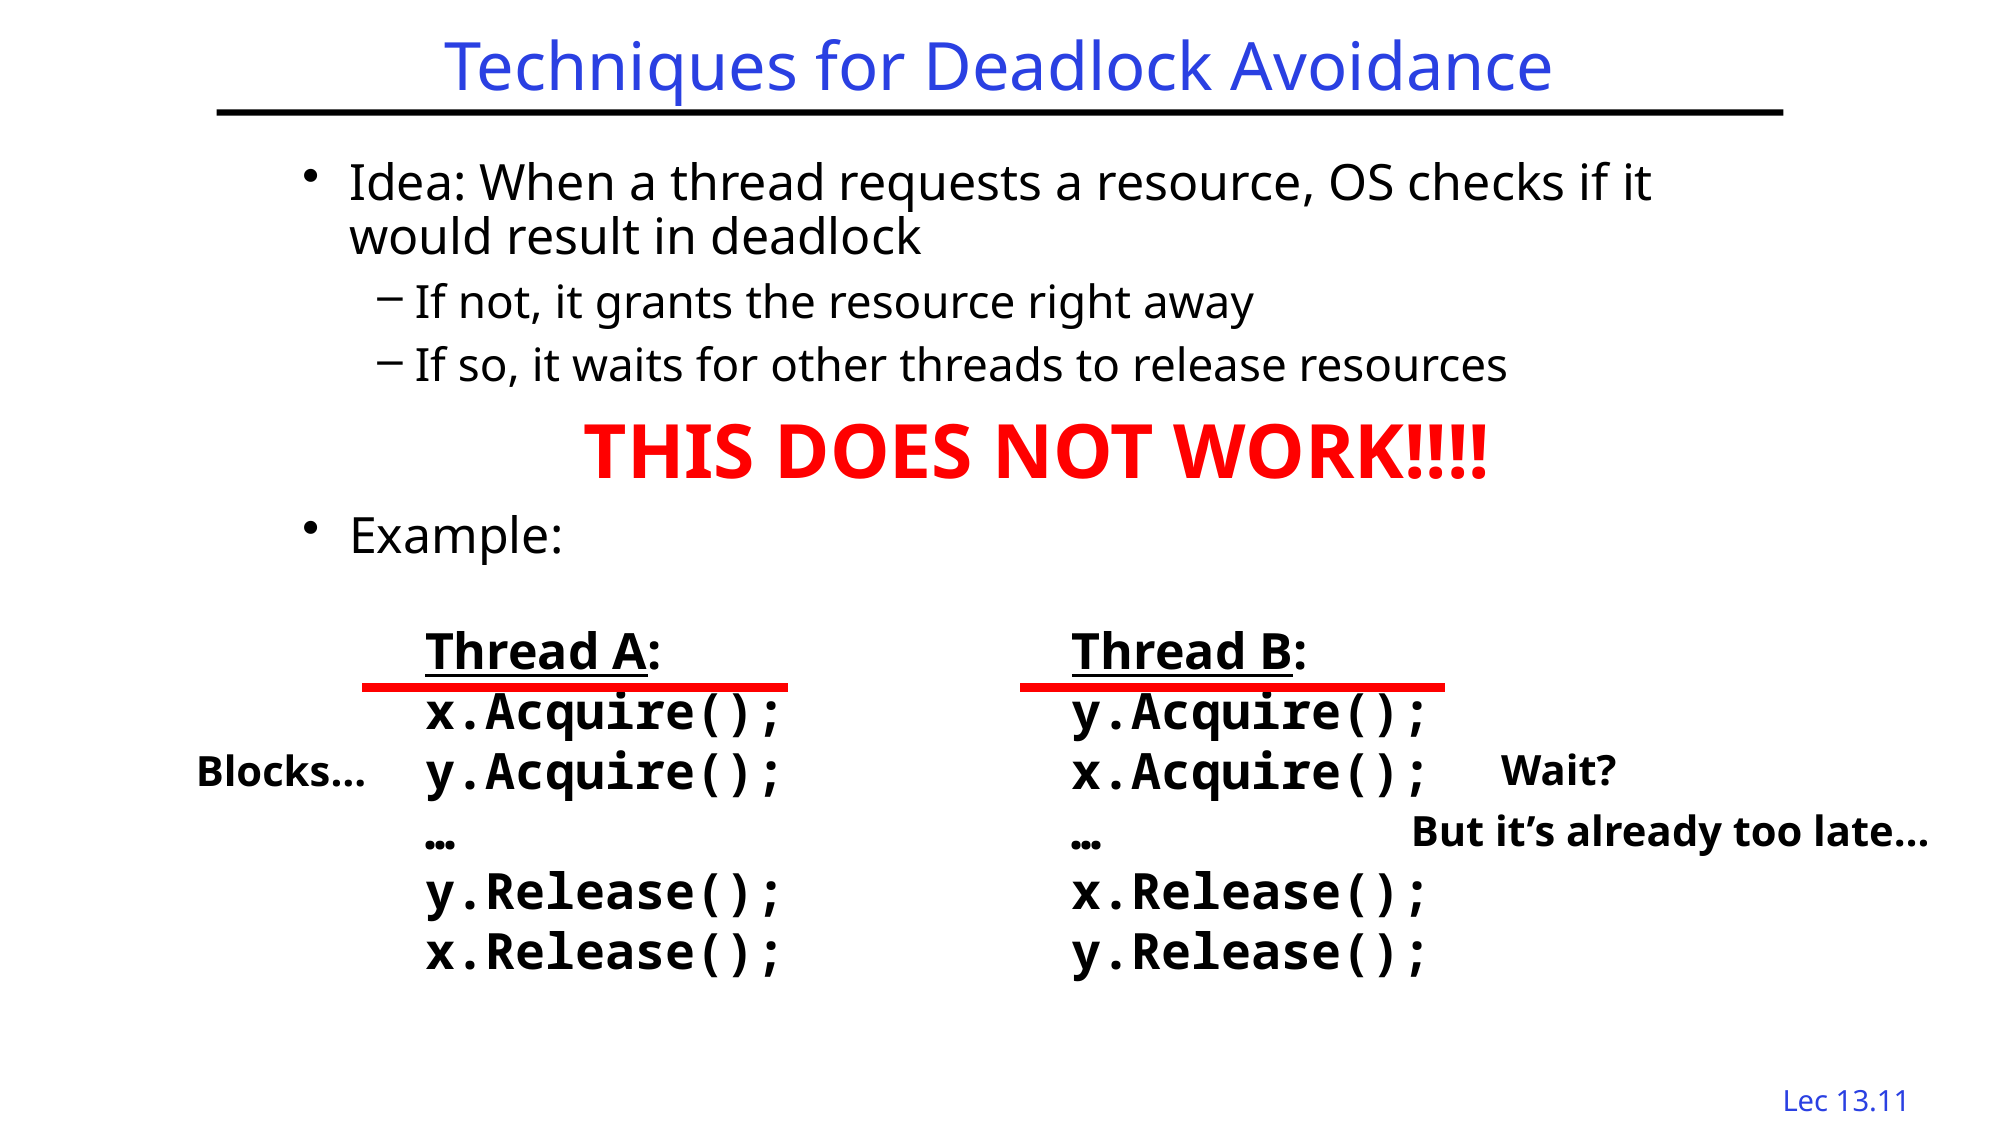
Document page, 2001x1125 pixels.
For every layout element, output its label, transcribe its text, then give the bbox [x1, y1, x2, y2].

text_box But it’s already too late… [1396, 796, 1945, 862]
title Techniques for Deadlock Avoidance [216, 24, 1784, 113]
list Idea: When a thread requests a resource, OS checks if it would result in deadlock If not, it grants the resource right away If so, it waits for other threads to release resources THIS DOES NOT WORK!!!! Example: [287, 149, 1713, 613]
text_box Wait? [1486, 736, 1632, 796]
text_box Blocks… [181, 737, 382, 803]
text_box Thread A: x.Acquire(); y.Acquire(); … y.Release(); x.Release(); [410, 613, 838, 988]
text_box Thread B: y.Acquire(); x.Acquire(); … x.Release(); y.Release(); [1057, 613, 1485, 988]
